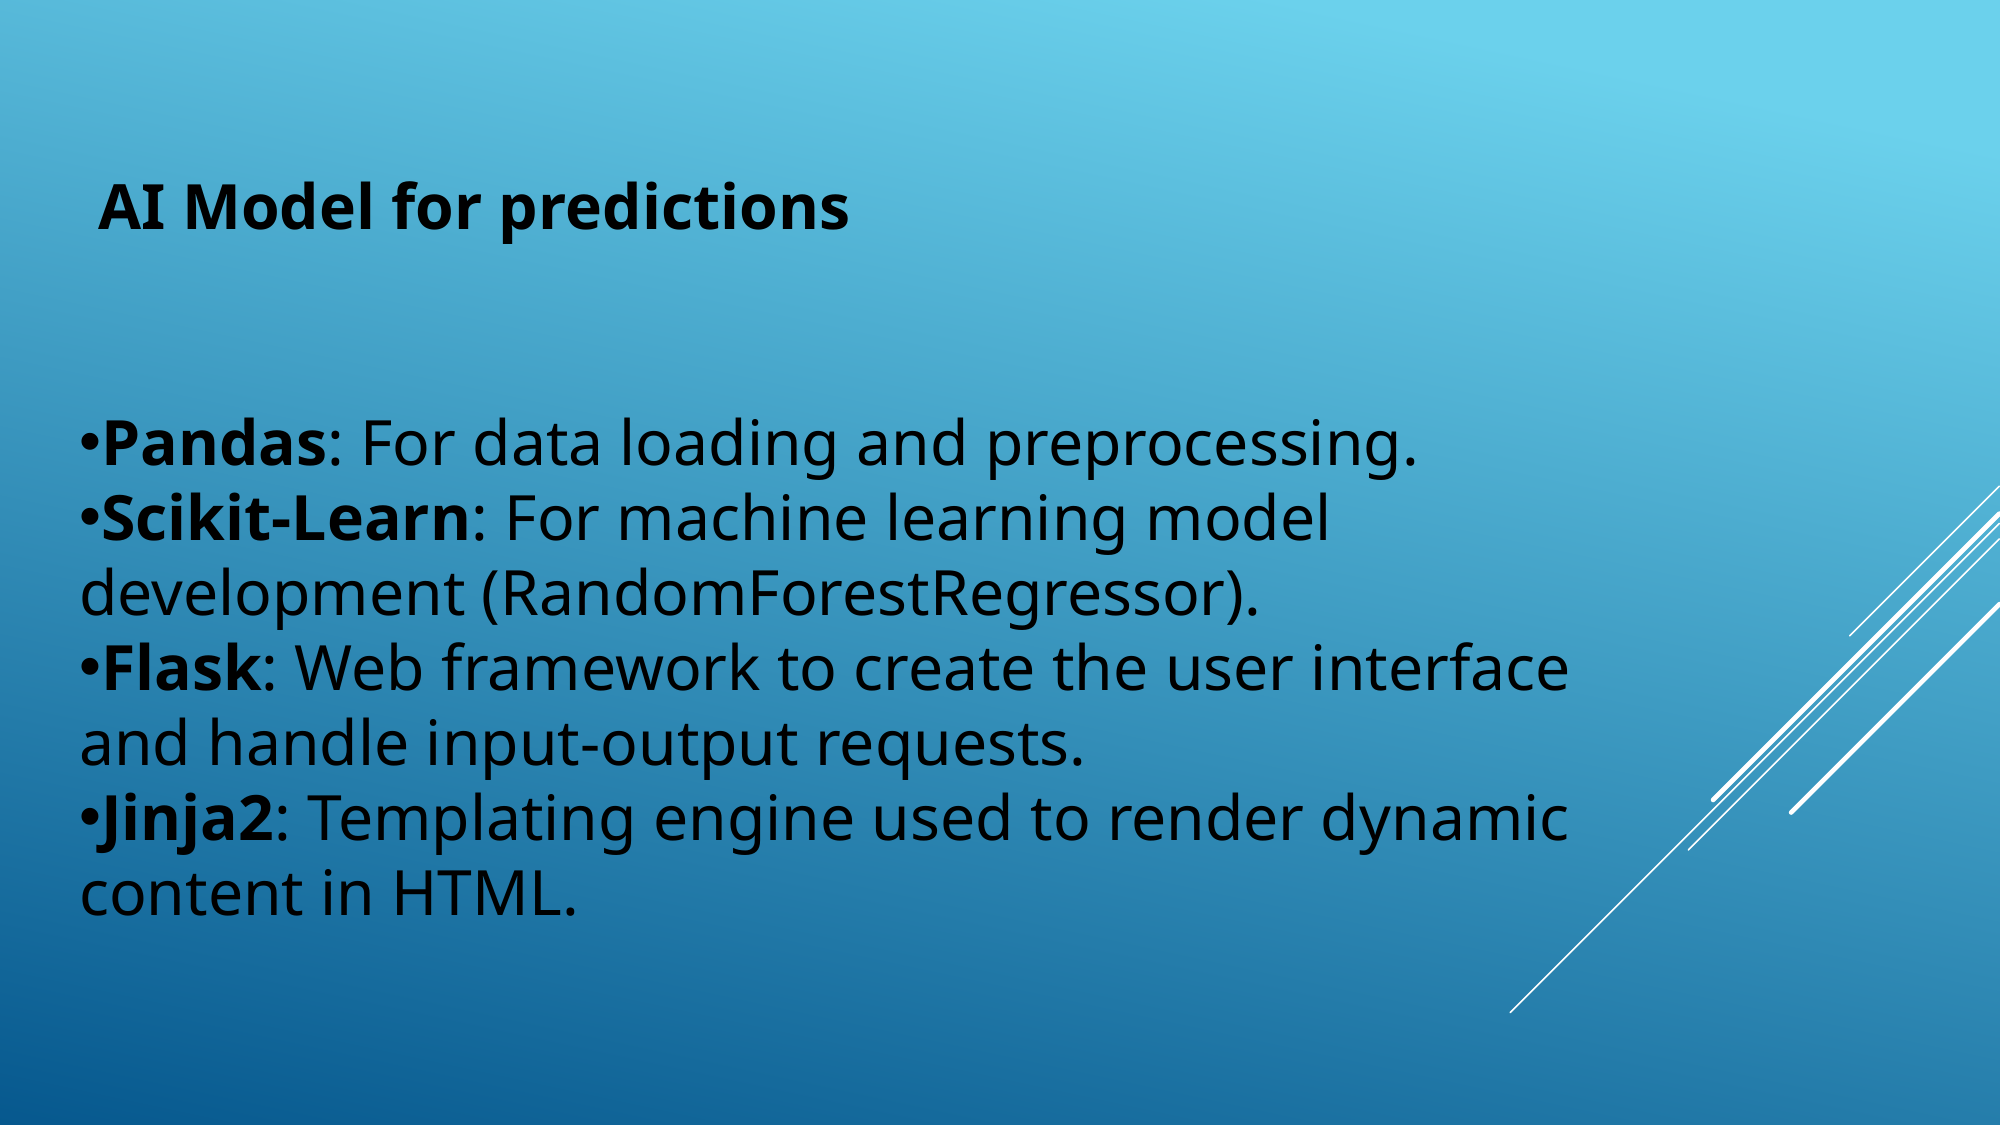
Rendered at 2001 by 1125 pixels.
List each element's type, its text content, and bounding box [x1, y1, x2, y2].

text_box AI Model for predictions [83, 159, 981, 250]
text_box Pandas: For data loading and preprocessing. Scikit-Learn: For machine learning model development (RandomForestRegressor). Flask: Web framework to create the user interface and handle input-output requests. Jinja2: Templating engine used to render dynamic content in HTML. [64, 320, 1660, 1086]
